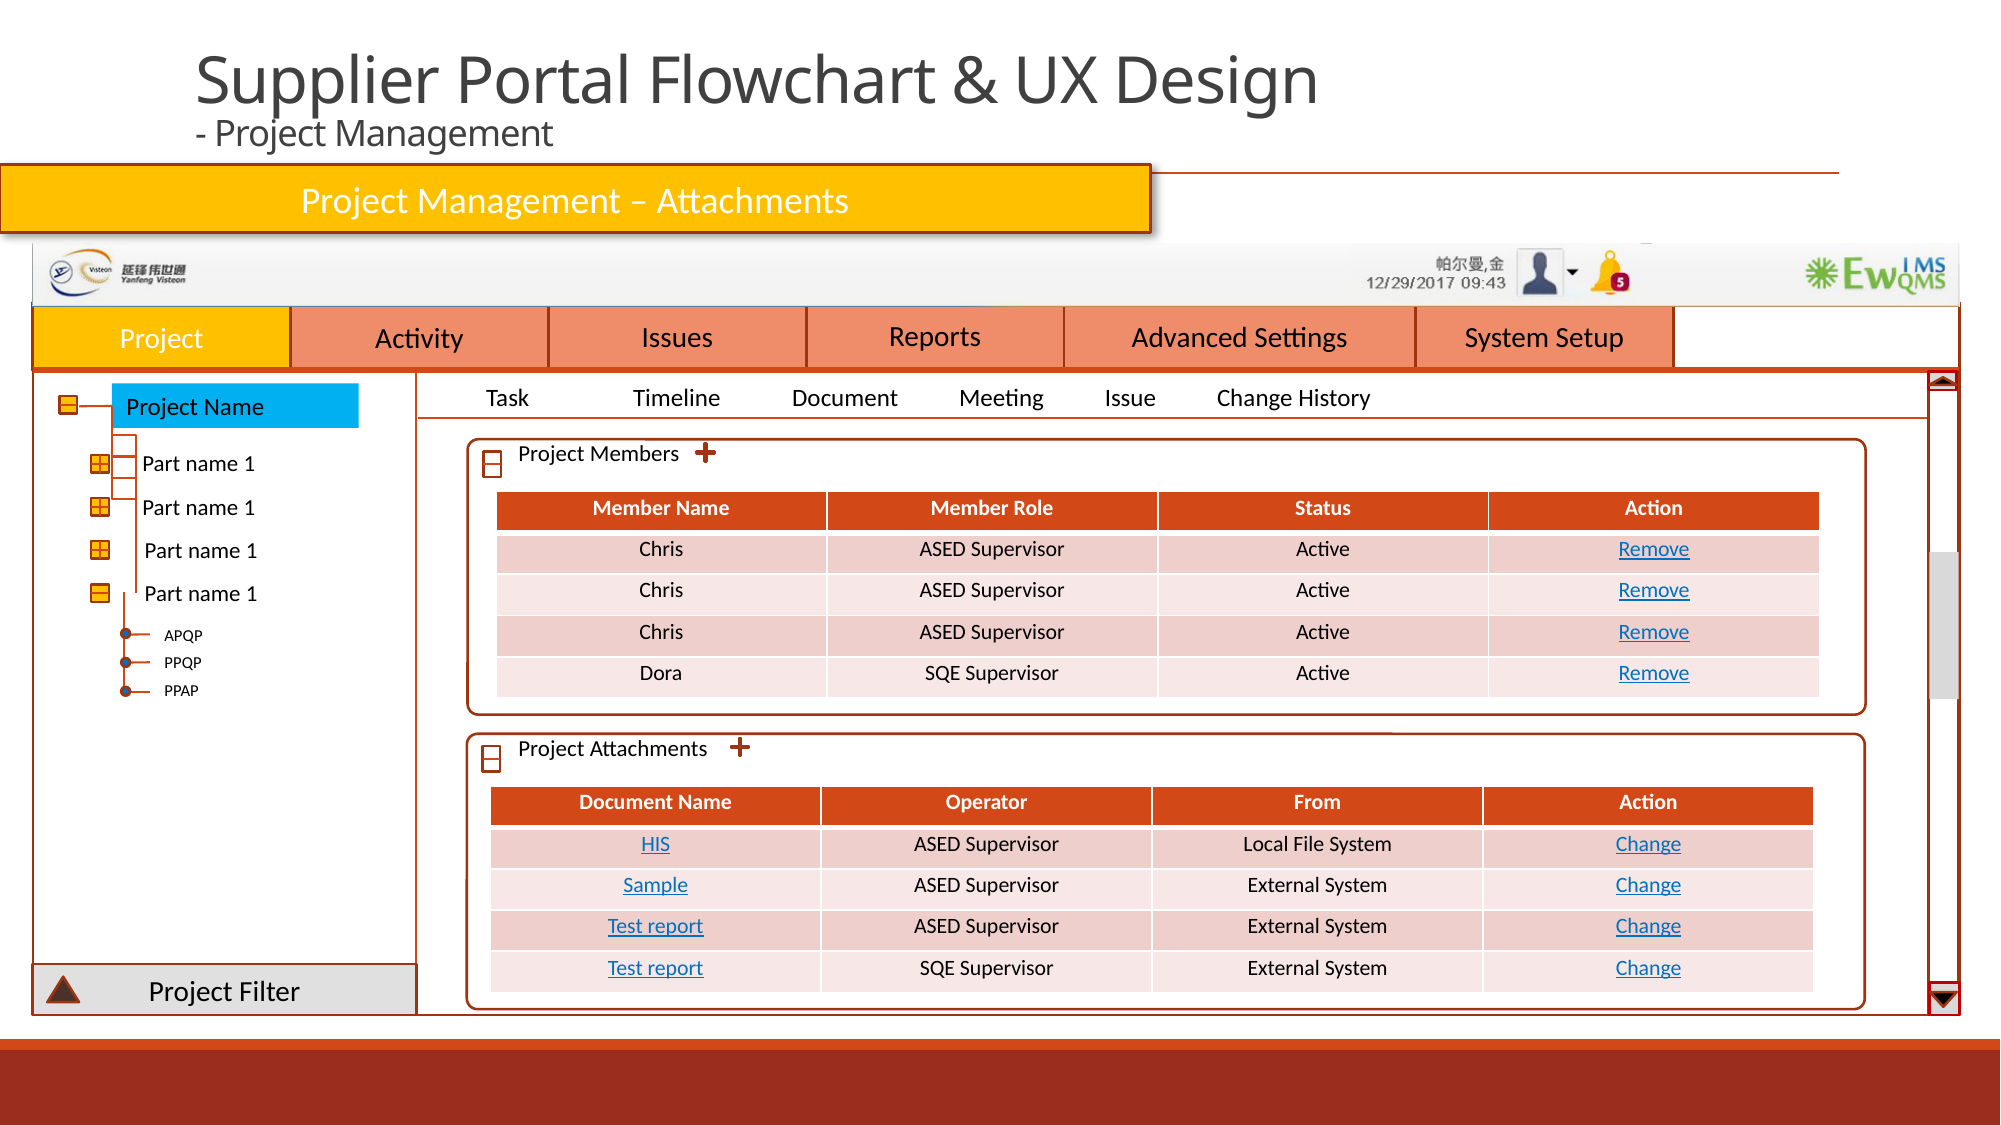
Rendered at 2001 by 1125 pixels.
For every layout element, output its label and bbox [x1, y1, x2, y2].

text_box [0, 163, 1152, 234]
title [180, 40, 1830, 162]
picture [32, 242, 1960, 308]
text_box [32, 301, 1961, 1016]
